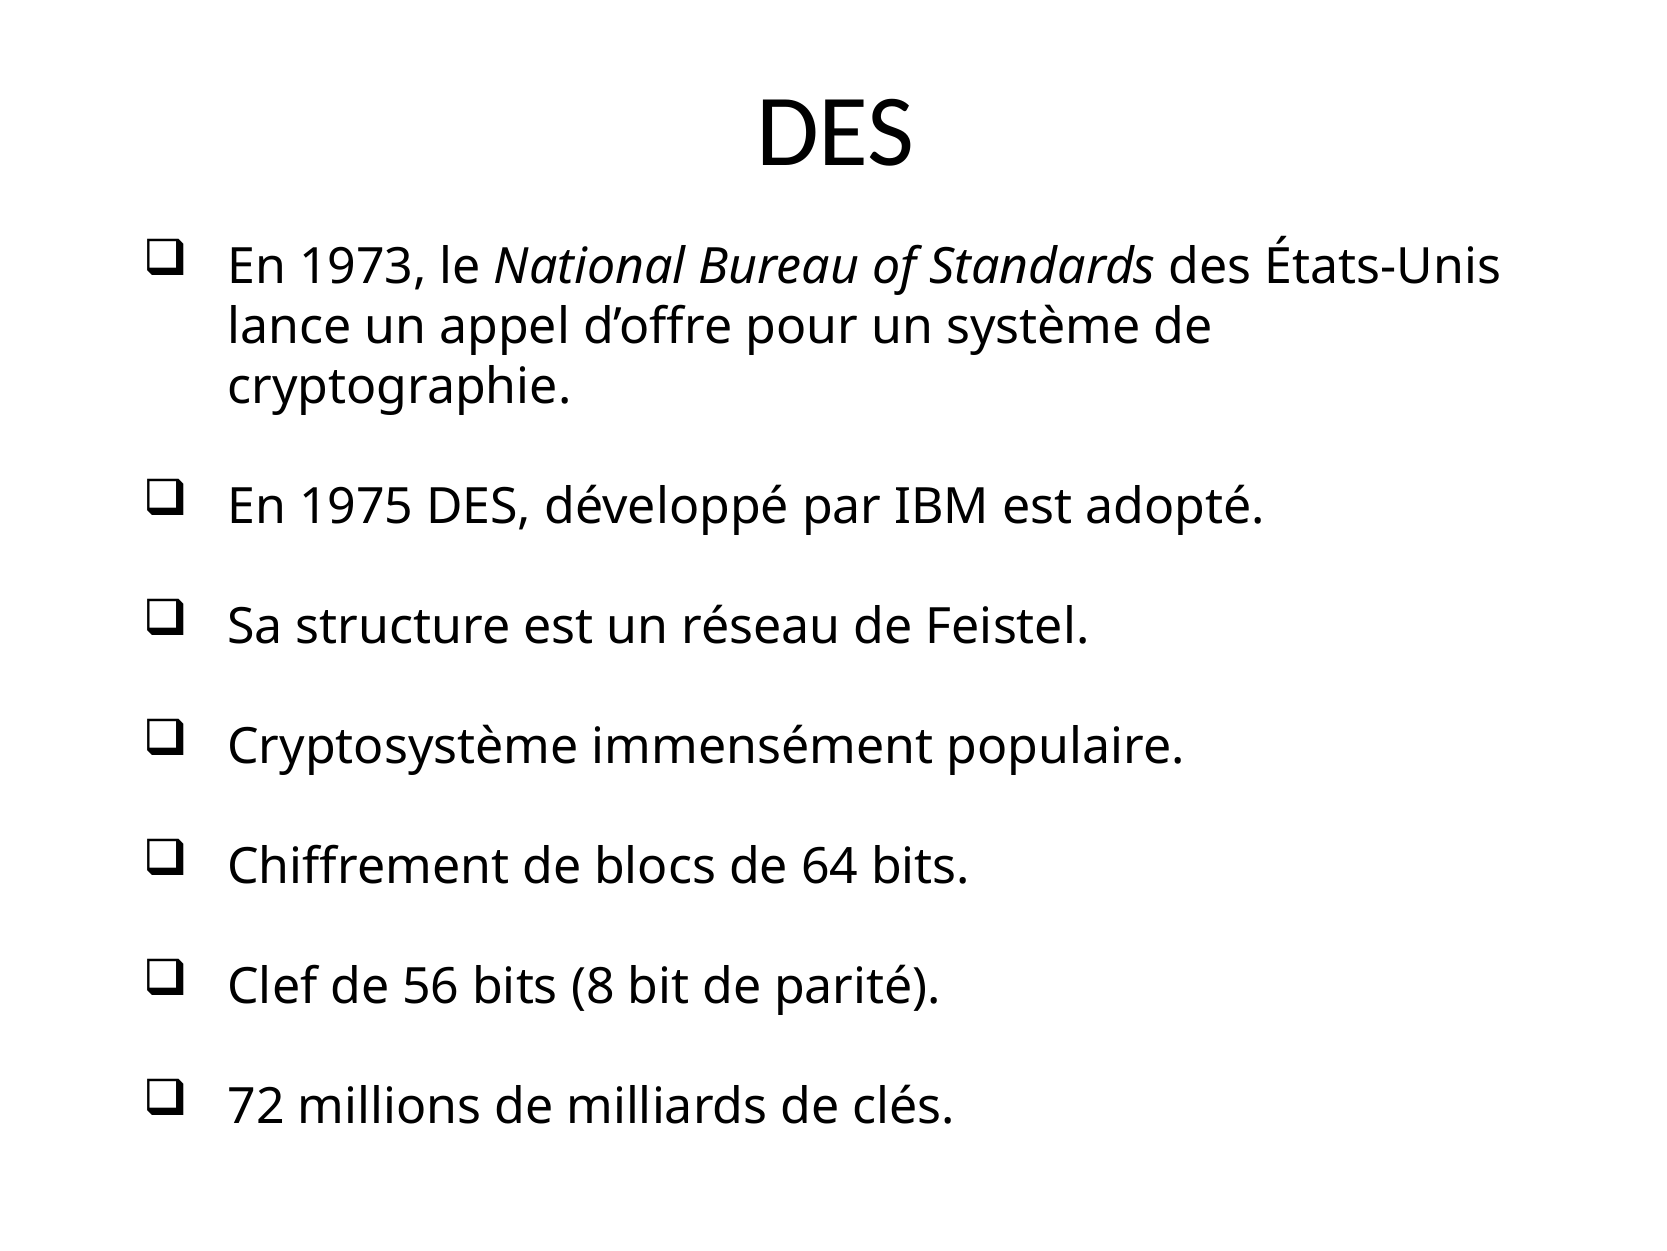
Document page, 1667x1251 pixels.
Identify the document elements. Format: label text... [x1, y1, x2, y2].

text_box En 1973, le National Bureau of Standards des États-Unis lance un appel d’offre pour un système de cryptographie. En 1975 DES, développé par IBM est adopté. Sa structure est un réseau de Feistel. Cryptosystème immensément populaire. Chiffrement de blocs de 64 bits. Clef de 56 bits (8 bit de parité). 72 millions de milliards de clés. [126, 224, 1544, 1142]
text_box DES [85, 0, 1586, 250]
